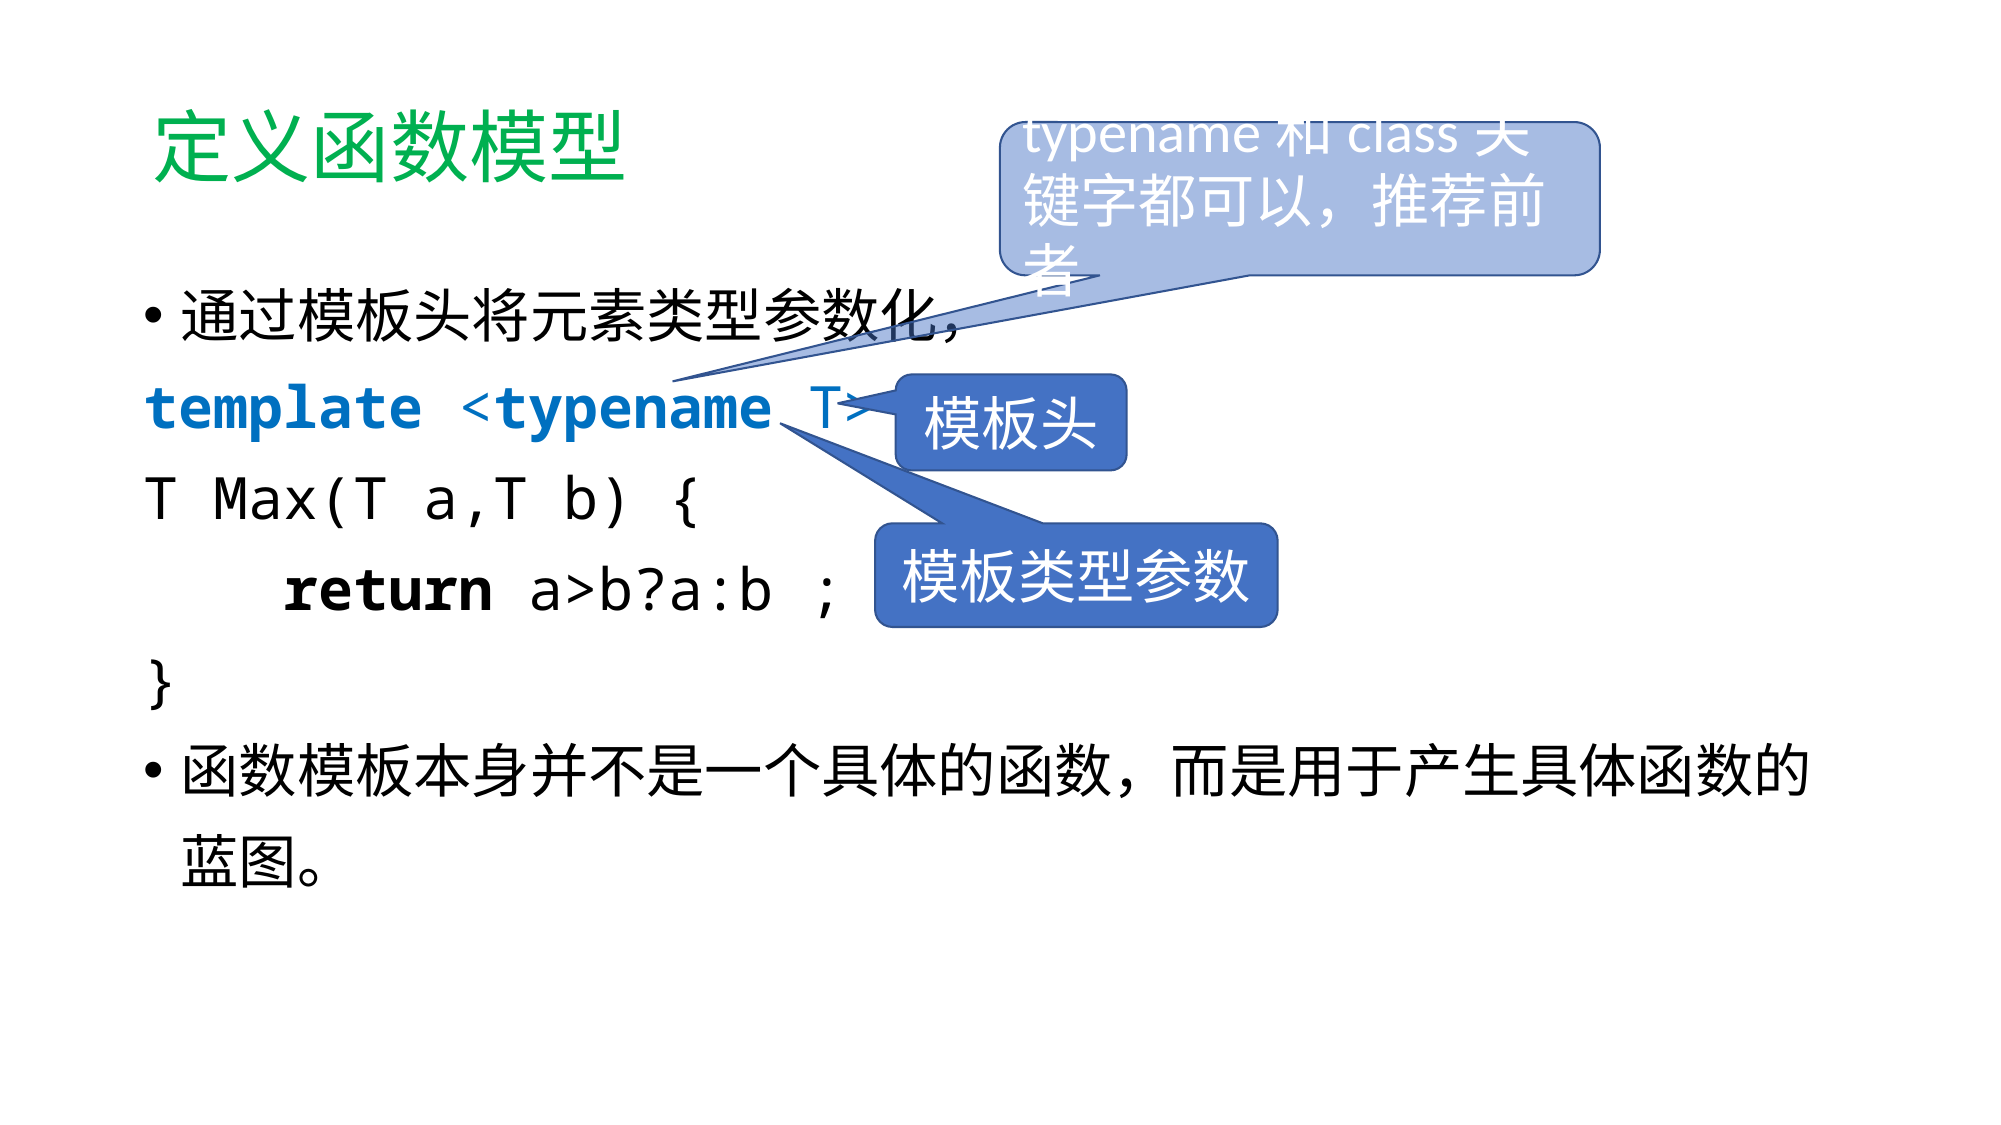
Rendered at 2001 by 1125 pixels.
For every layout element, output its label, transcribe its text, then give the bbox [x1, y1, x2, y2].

text_box 模板类型参数 [779, 422, 1279, 629]
title 定义函数模型 [137, 59, 1863, 241]
text_box 模板头 [837, 373, 1128, 472]
text_box typename和class关键字都可以，推荐前者 [672, 120, 1601, 383]
list 通过模板头将元素类型参数化， template <typename T> T Max(T a,T b) { return a>b?a:b ; } 函数模板本身并不是一个具体的函数，而是用于产生具体函数的蓝图。 [128, 250, 1854, 1001]
